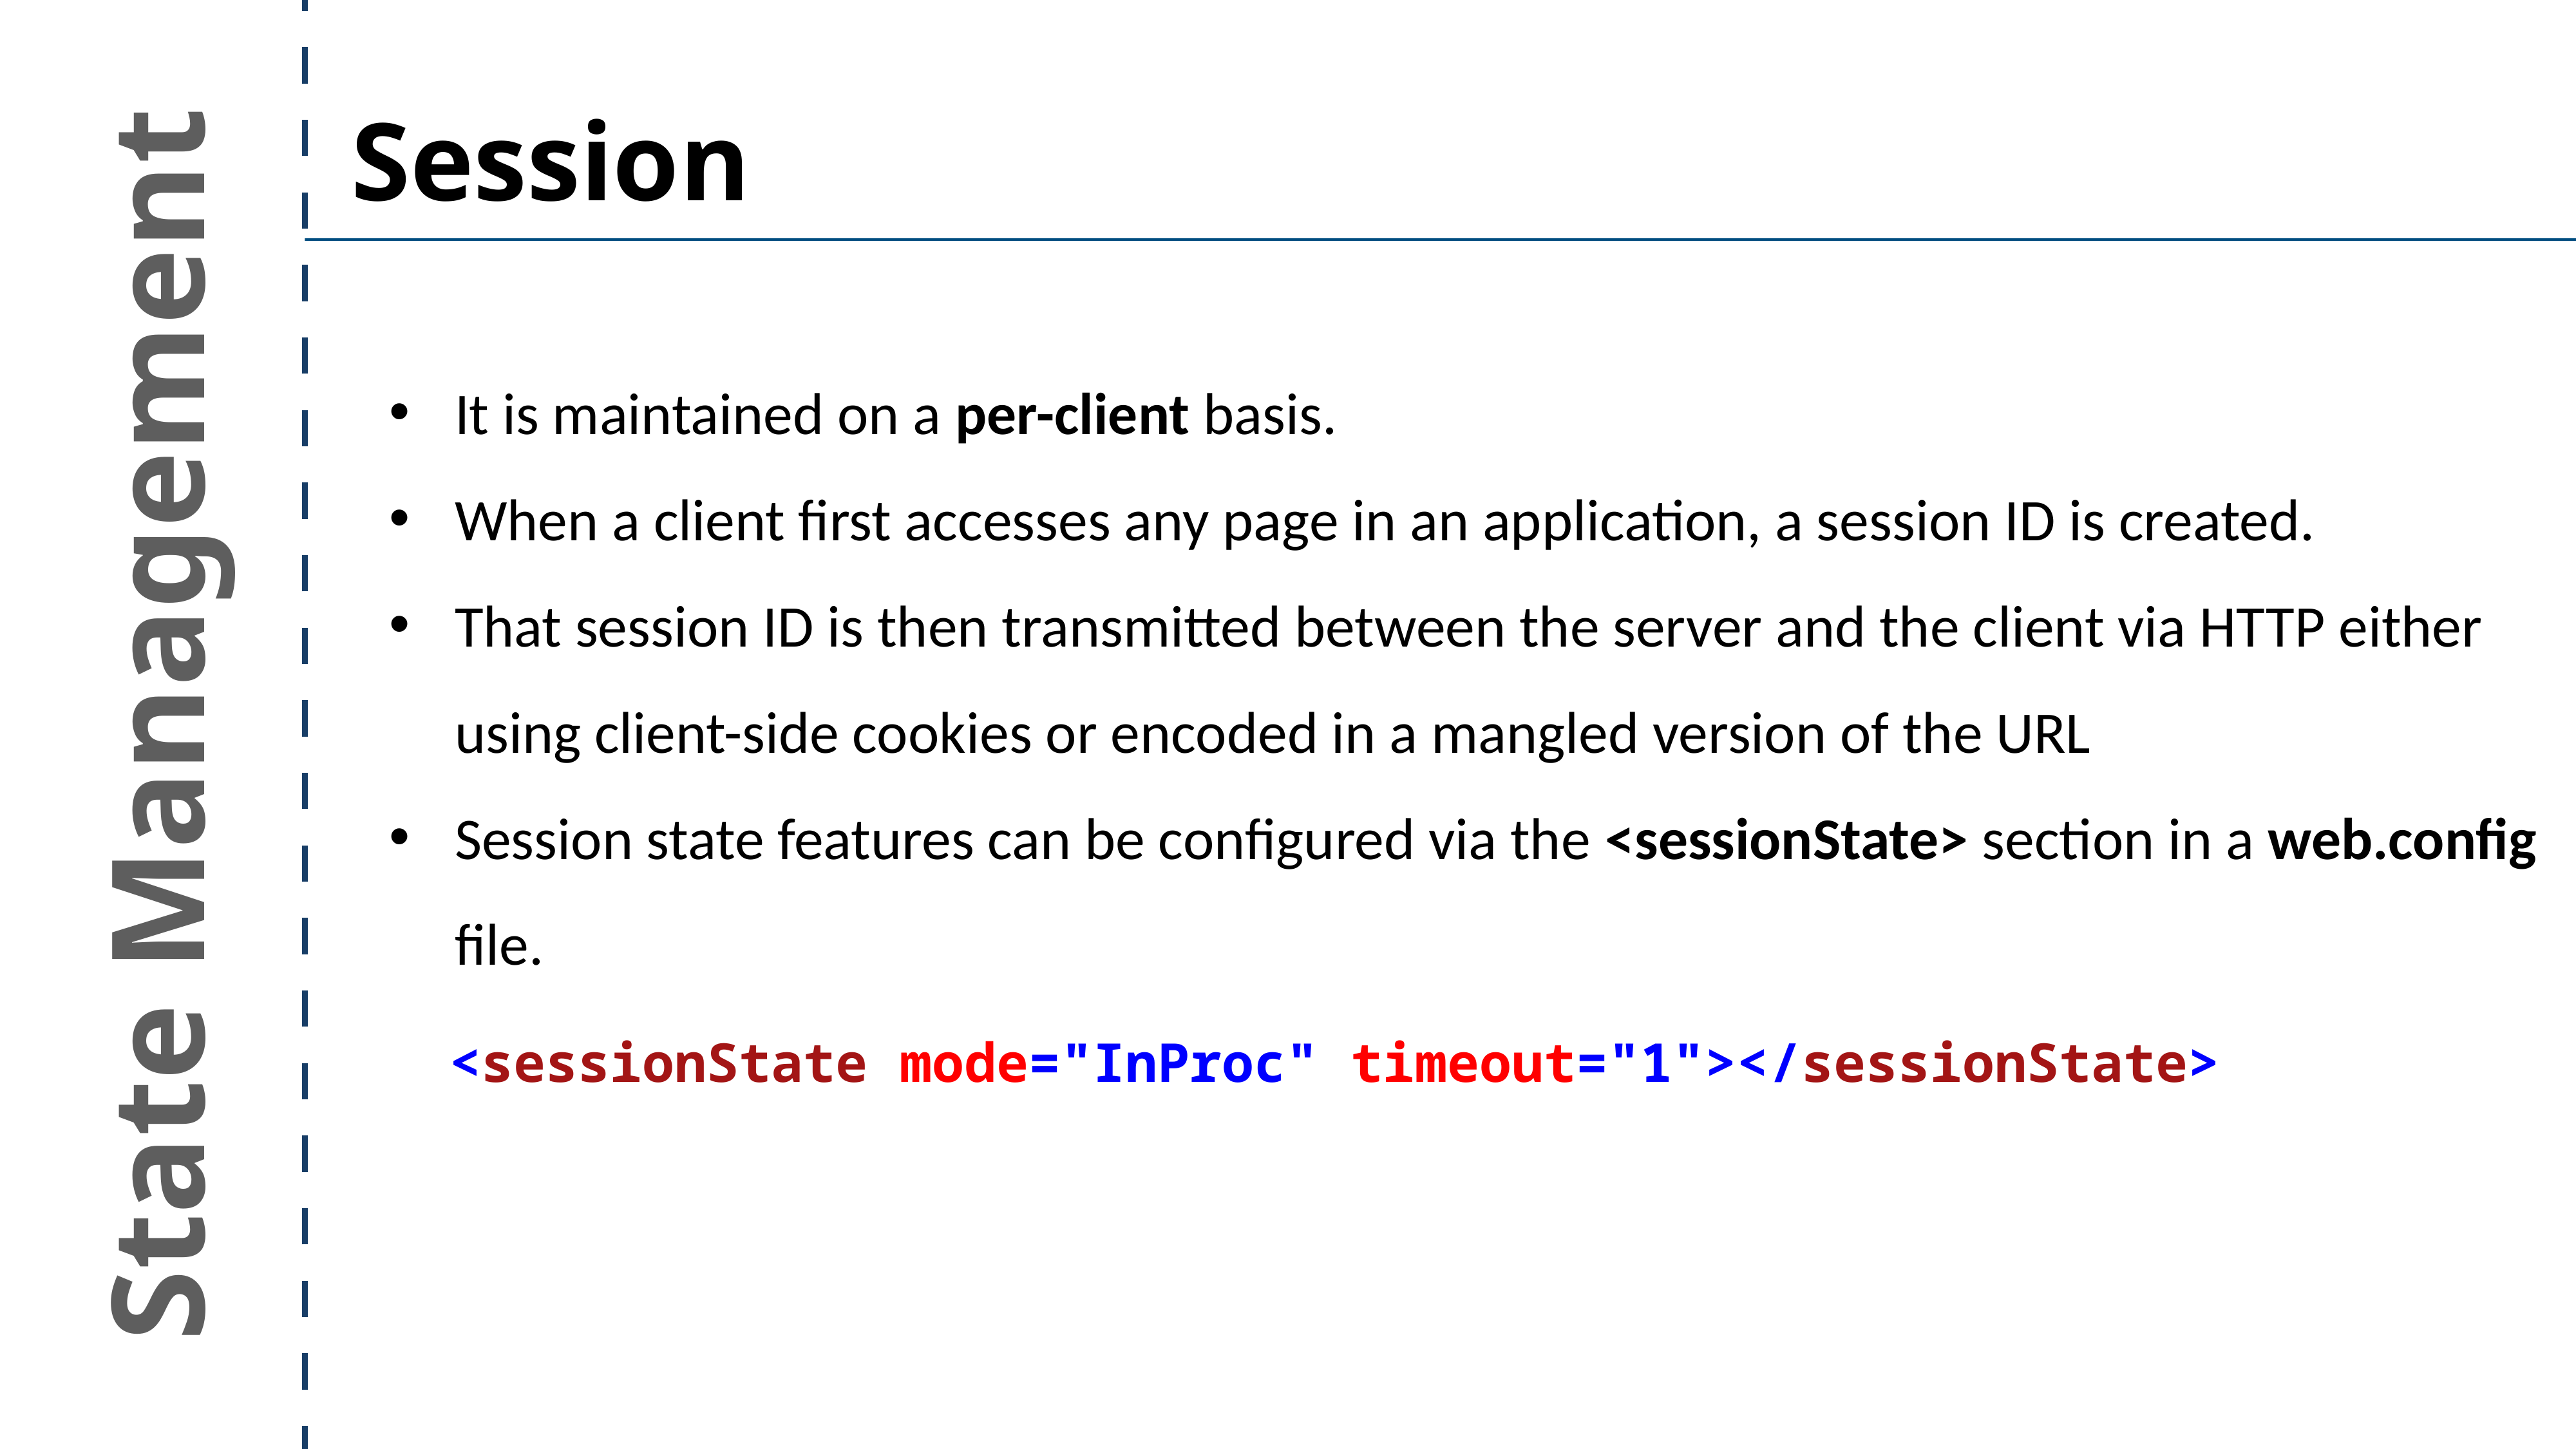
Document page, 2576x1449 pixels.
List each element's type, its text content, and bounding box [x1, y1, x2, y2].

text_box State Management [68, 100, 238, 1349]
text_box It is maintained on a per-client basis. When a client first accesses any page in an application, a session ID is created. That session ID is then transmitted between the server and the client via HTTP either using client-side cookies or encoded in a mangled version of the URL Session state features can be configured via the <sessionState> section in a web.config file. <sessionState mode="InProc" timeout="1"></sessionState> [379, 335, 2576, 1204]
text_box Session [343, 86, 1901, 230]
